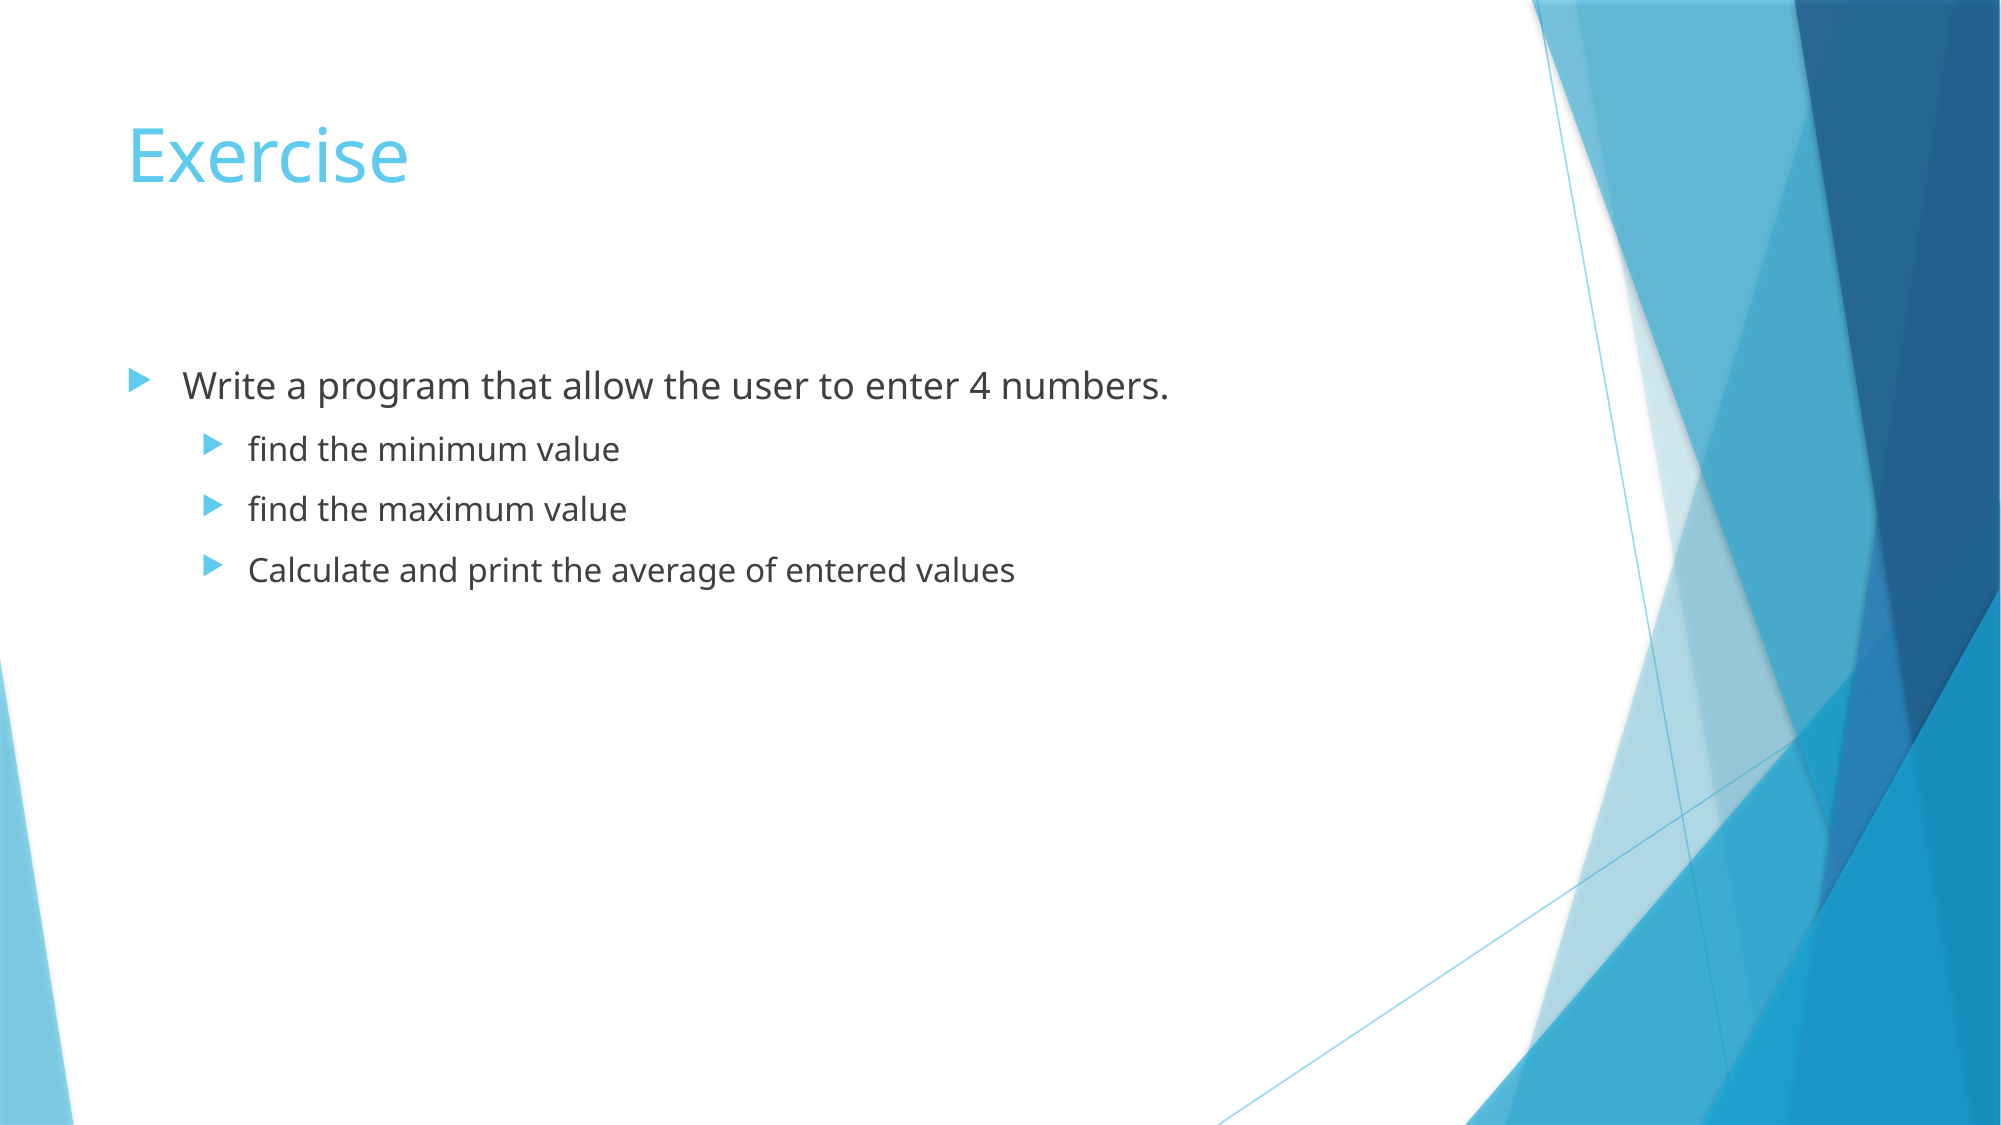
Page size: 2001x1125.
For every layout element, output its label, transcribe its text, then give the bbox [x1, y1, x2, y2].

title Exercise [111, 99, 1522, 317]
list Write a program that allow the user to enter 4 numbers. find the minimum value find the maximum value Calculate and print the average of entered values [111, 354, 1522, 992]
